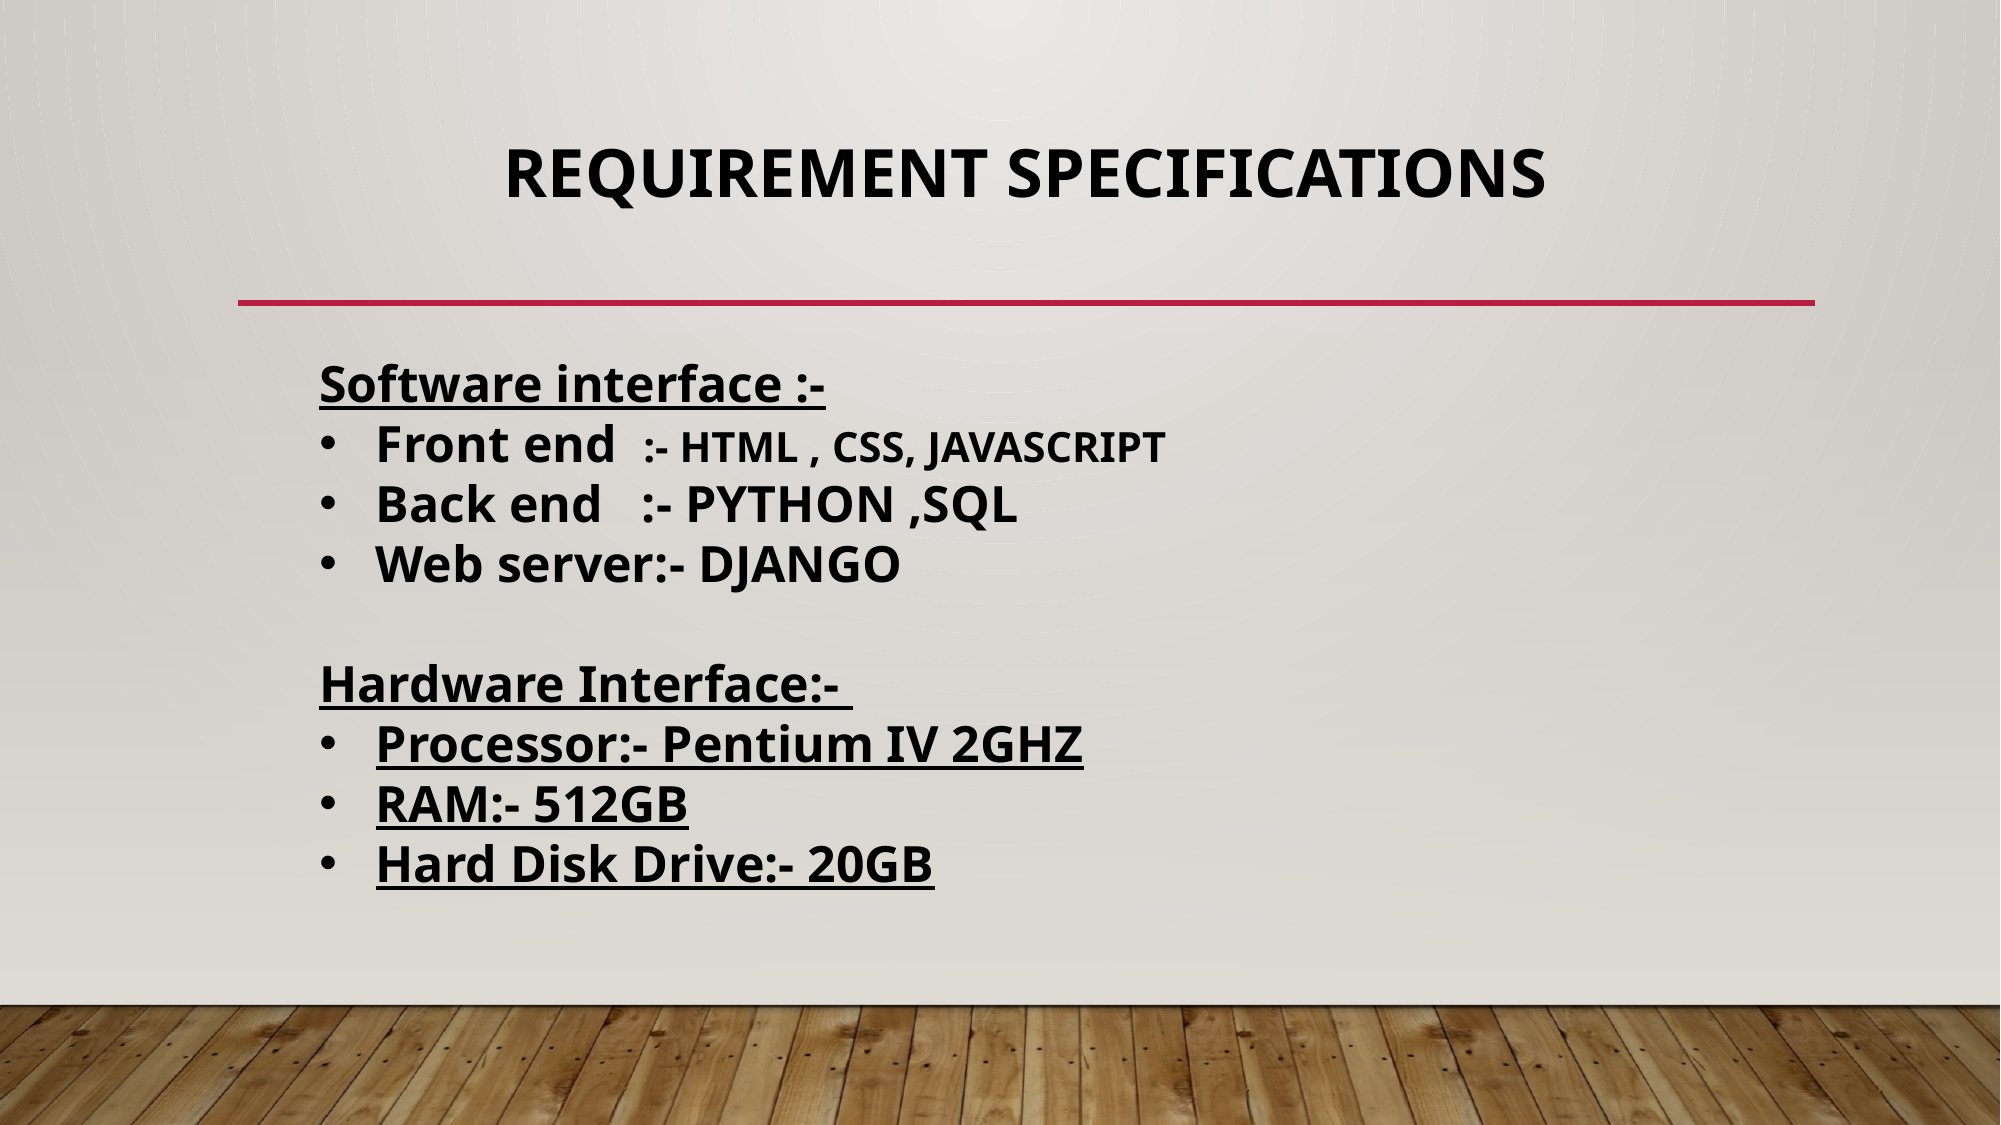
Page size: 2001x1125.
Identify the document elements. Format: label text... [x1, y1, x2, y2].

title REQUIREMENT SPECIFICATIONS [238, 131, 1814, 305]
picture [0, 1005, 2000, 1125]
text_box Software interface :- Front end :- HTML , CSS, JAVASCRIPT Back end :- PYTHON ,SQL Web server:- DJANGO Hardware Interface:- Processor:- Pentium IV 2GHZ RAM:- 512GB Hard Disk Drive:- 20GB [304, 344, 1568, 960]
